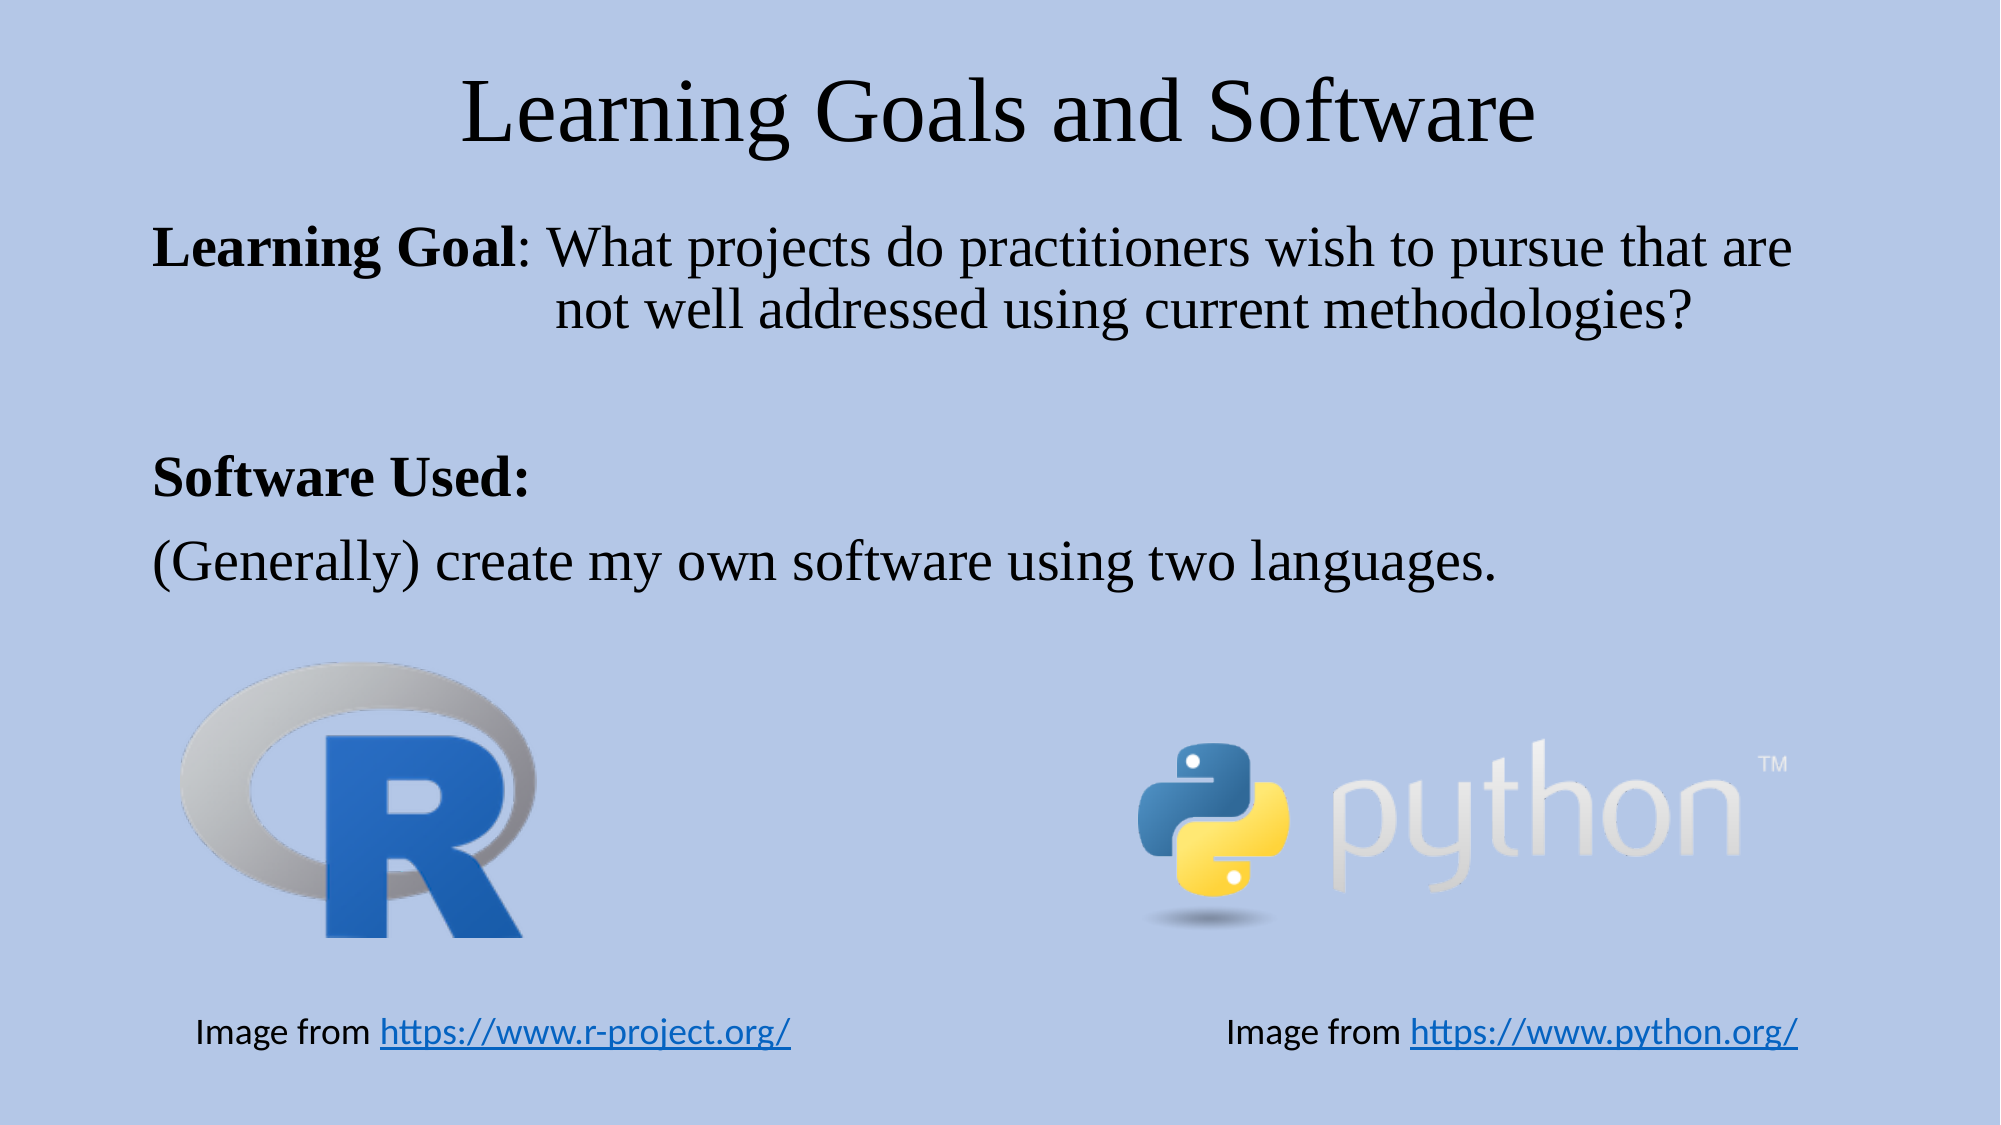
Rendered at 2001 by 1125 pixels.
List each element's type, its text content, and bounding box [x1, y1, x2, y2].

title Learning Goals and Software [137, 34, 1863, 189]
text_box Image from https://www.r-project.org/ [180, 999, 923, 1060]
picture [1119, 716, 1901, 938]
list Learning Goal: What projects do practitioners wish to pursue that are not well addressed using current methodologies? Software Used: (Generally) create my own software using two languages. [137, 208, 1863, 630]
picture [180, 661, 537, 938]
text_box Image from https://www.python.org/ [1211, 999, 1954, 1060]
